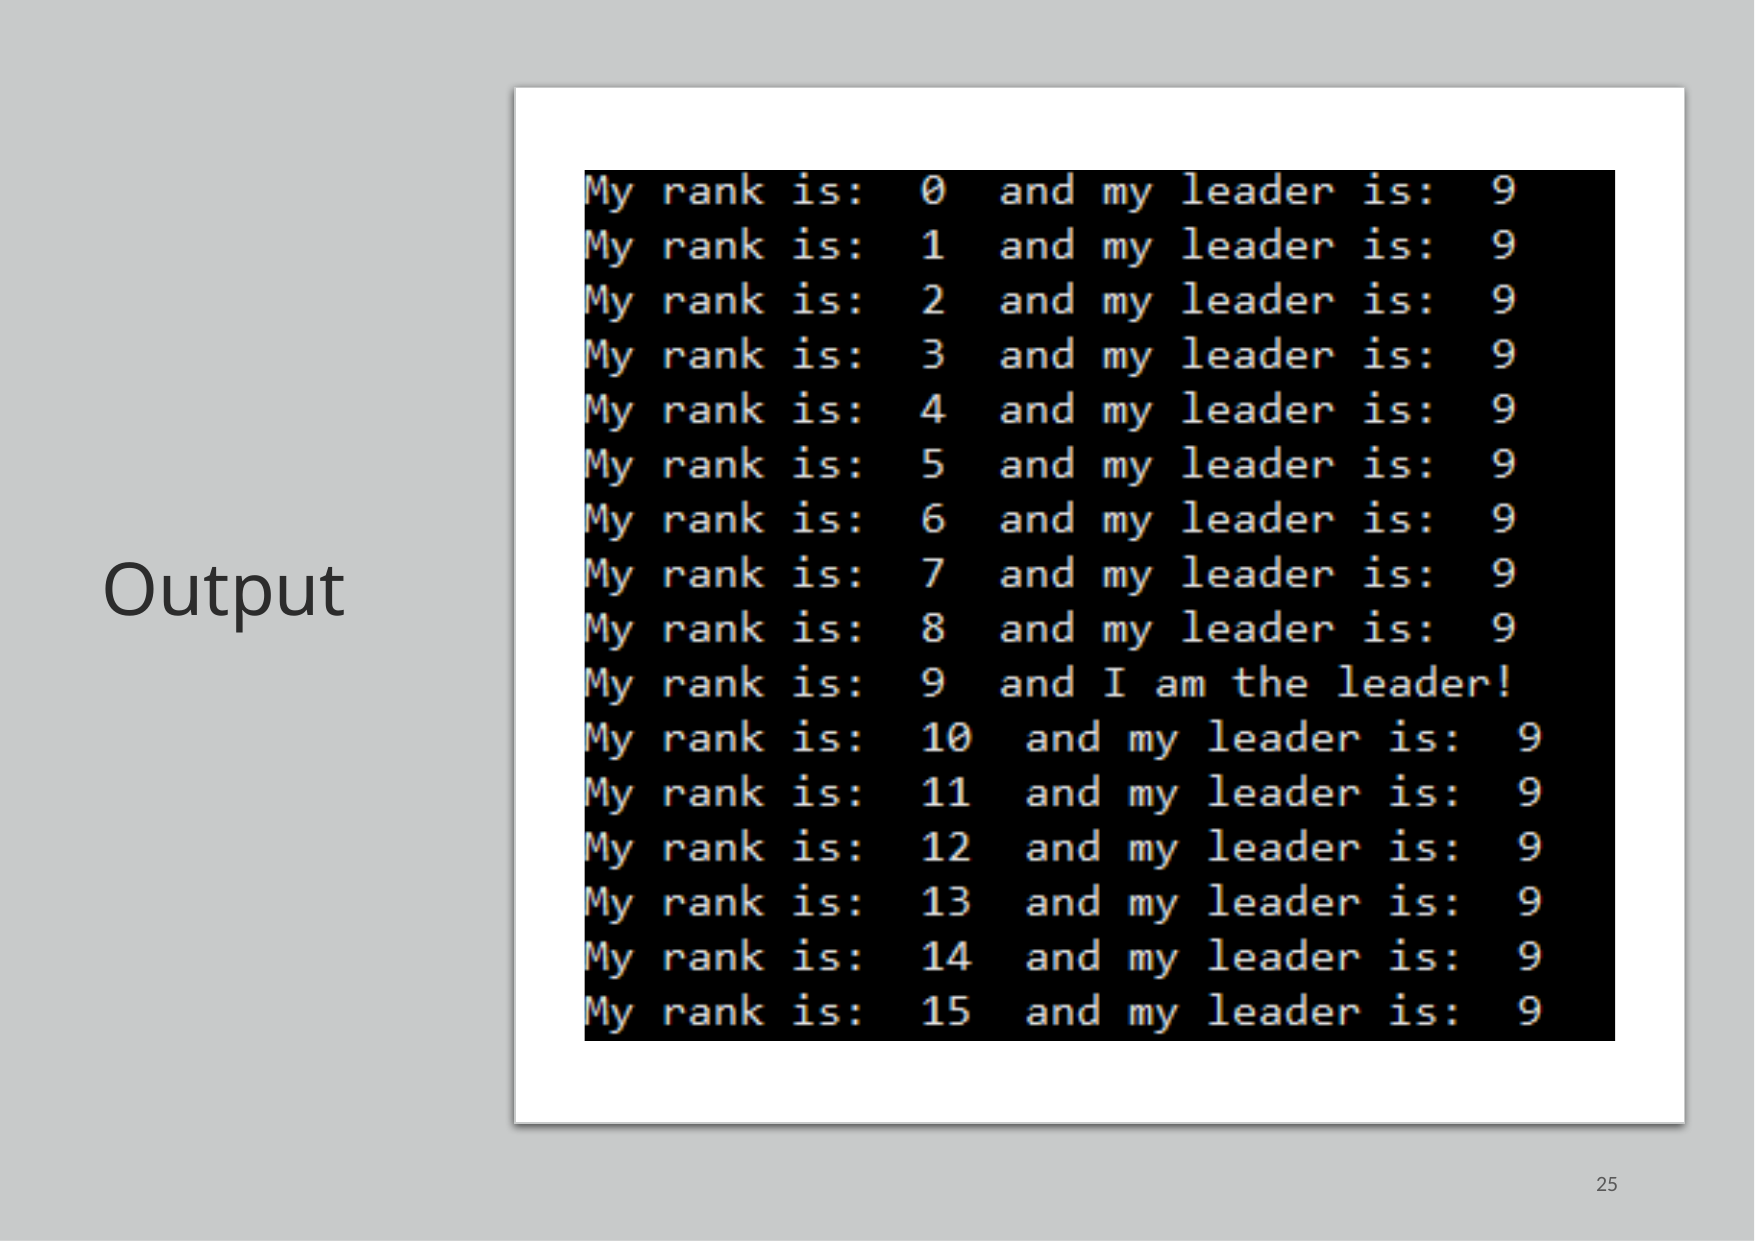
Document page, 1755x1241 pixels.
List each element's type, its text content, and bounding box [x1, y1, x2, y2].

picture [584, 170, 1616, 1041]
text_box [514, 87, 1686, 1124]
slide_number 25 [1238, 1149, 1634, 1216]
text_box [0, 0, 1755, 1241]
title Output [86, 115, 463, 1067]
